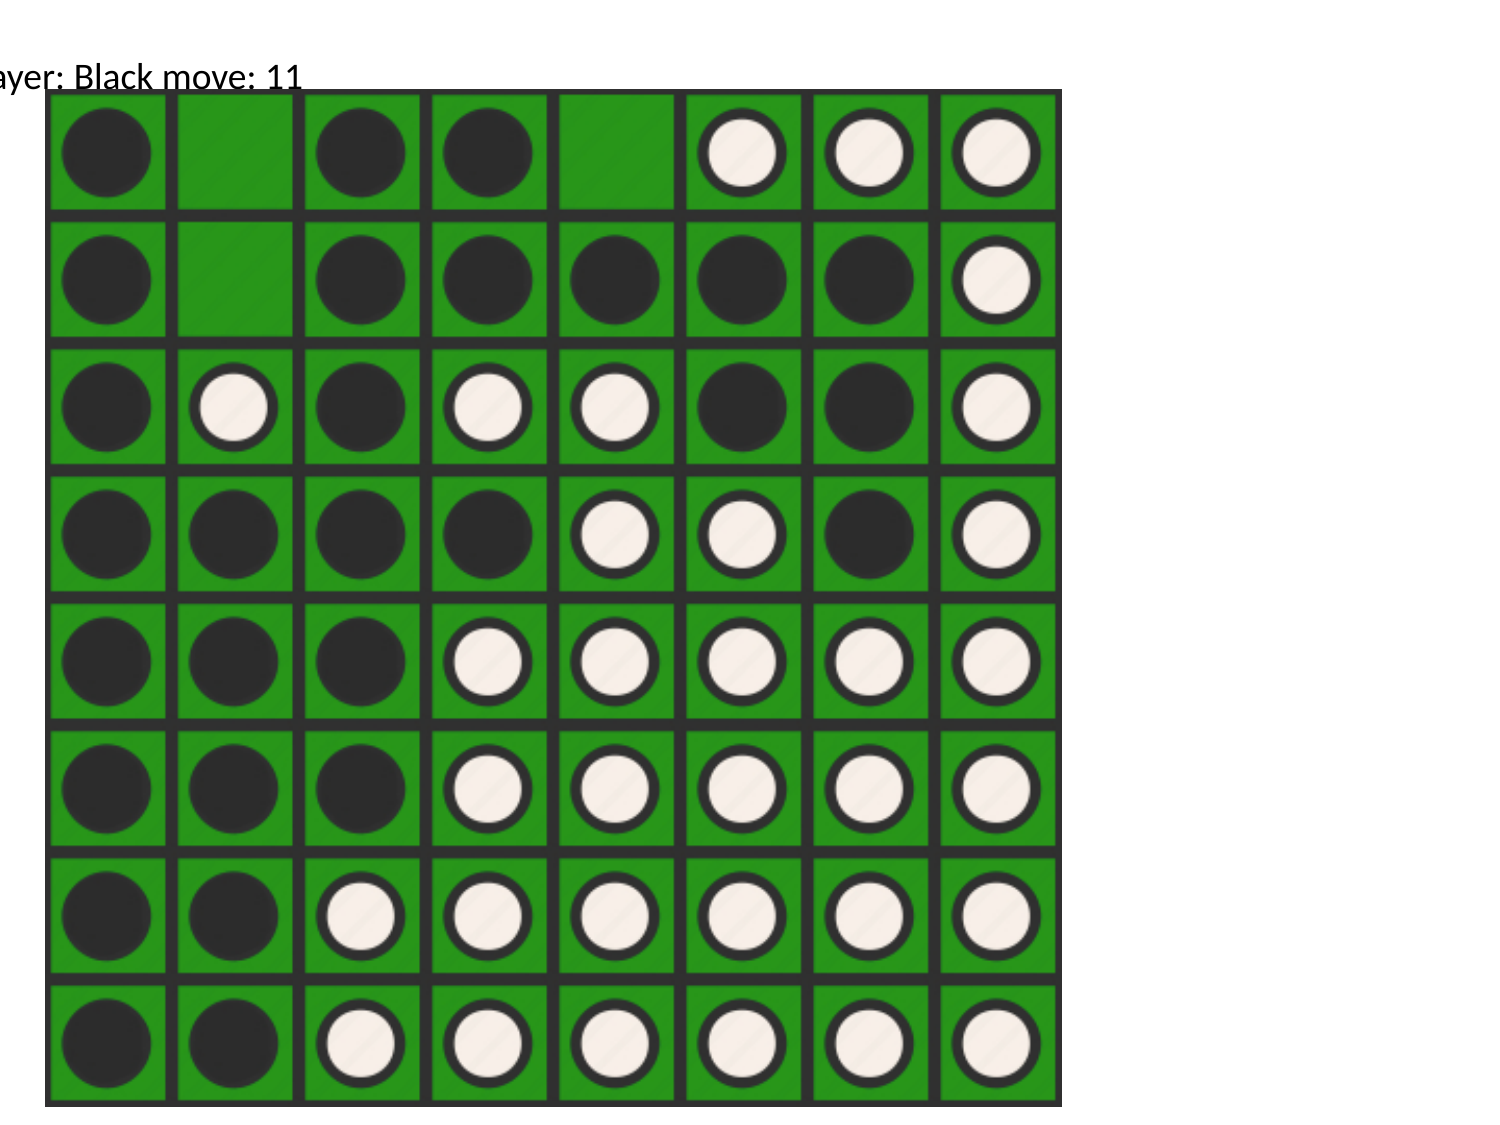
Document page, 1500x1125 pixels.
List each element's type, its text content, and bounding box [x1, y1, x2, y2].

picture [44, 89, 1062, 1107]
text_box turn: 57 player: Black move: 11 [0, 44, 319, 105]
